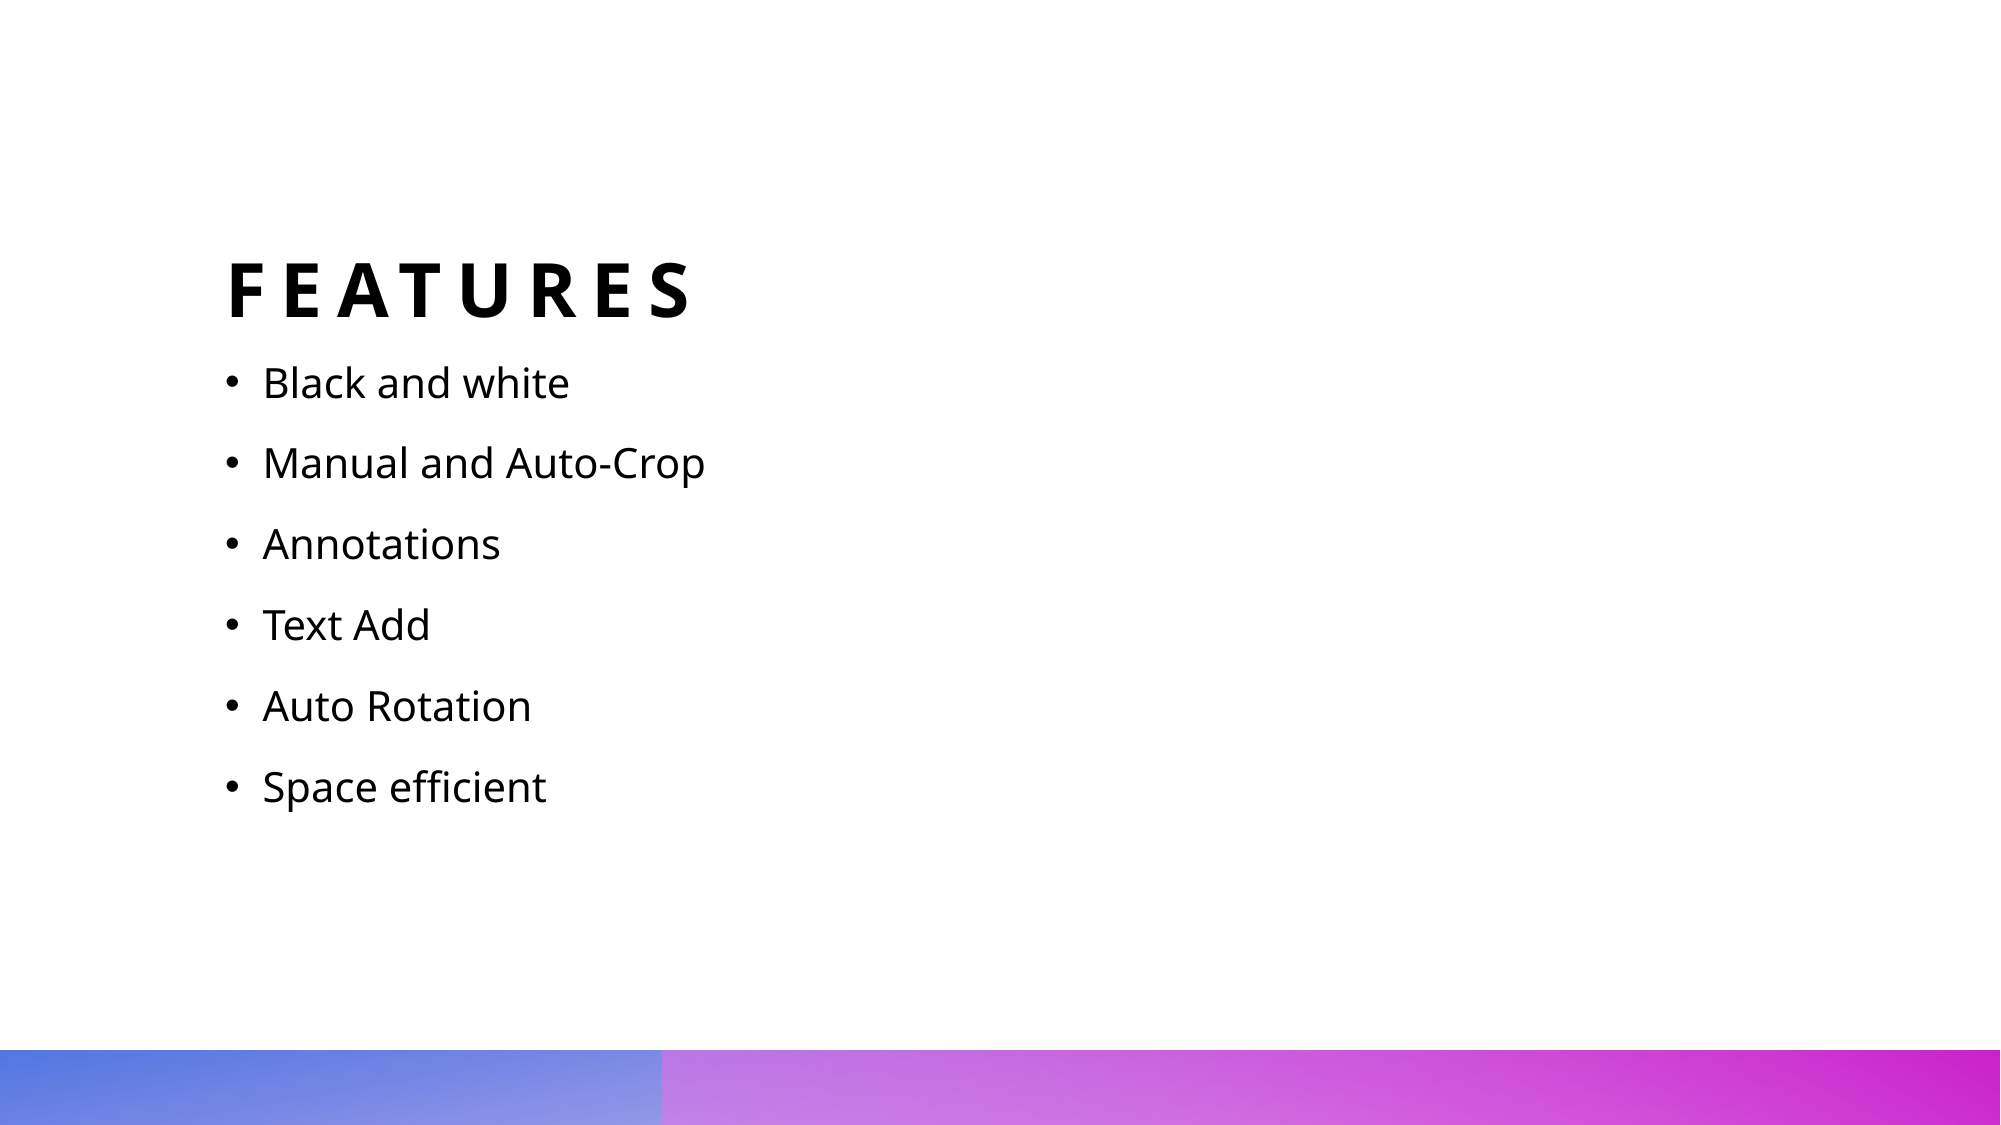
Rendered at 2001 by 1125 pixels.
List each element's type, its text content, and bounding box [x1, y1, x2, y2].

list Black and white Manual and Auto-Crop Annotations Text Add Auto Rotation Space efficient [225, 346, 1905, 996]
title Features [225, 130, 1905, 333]
